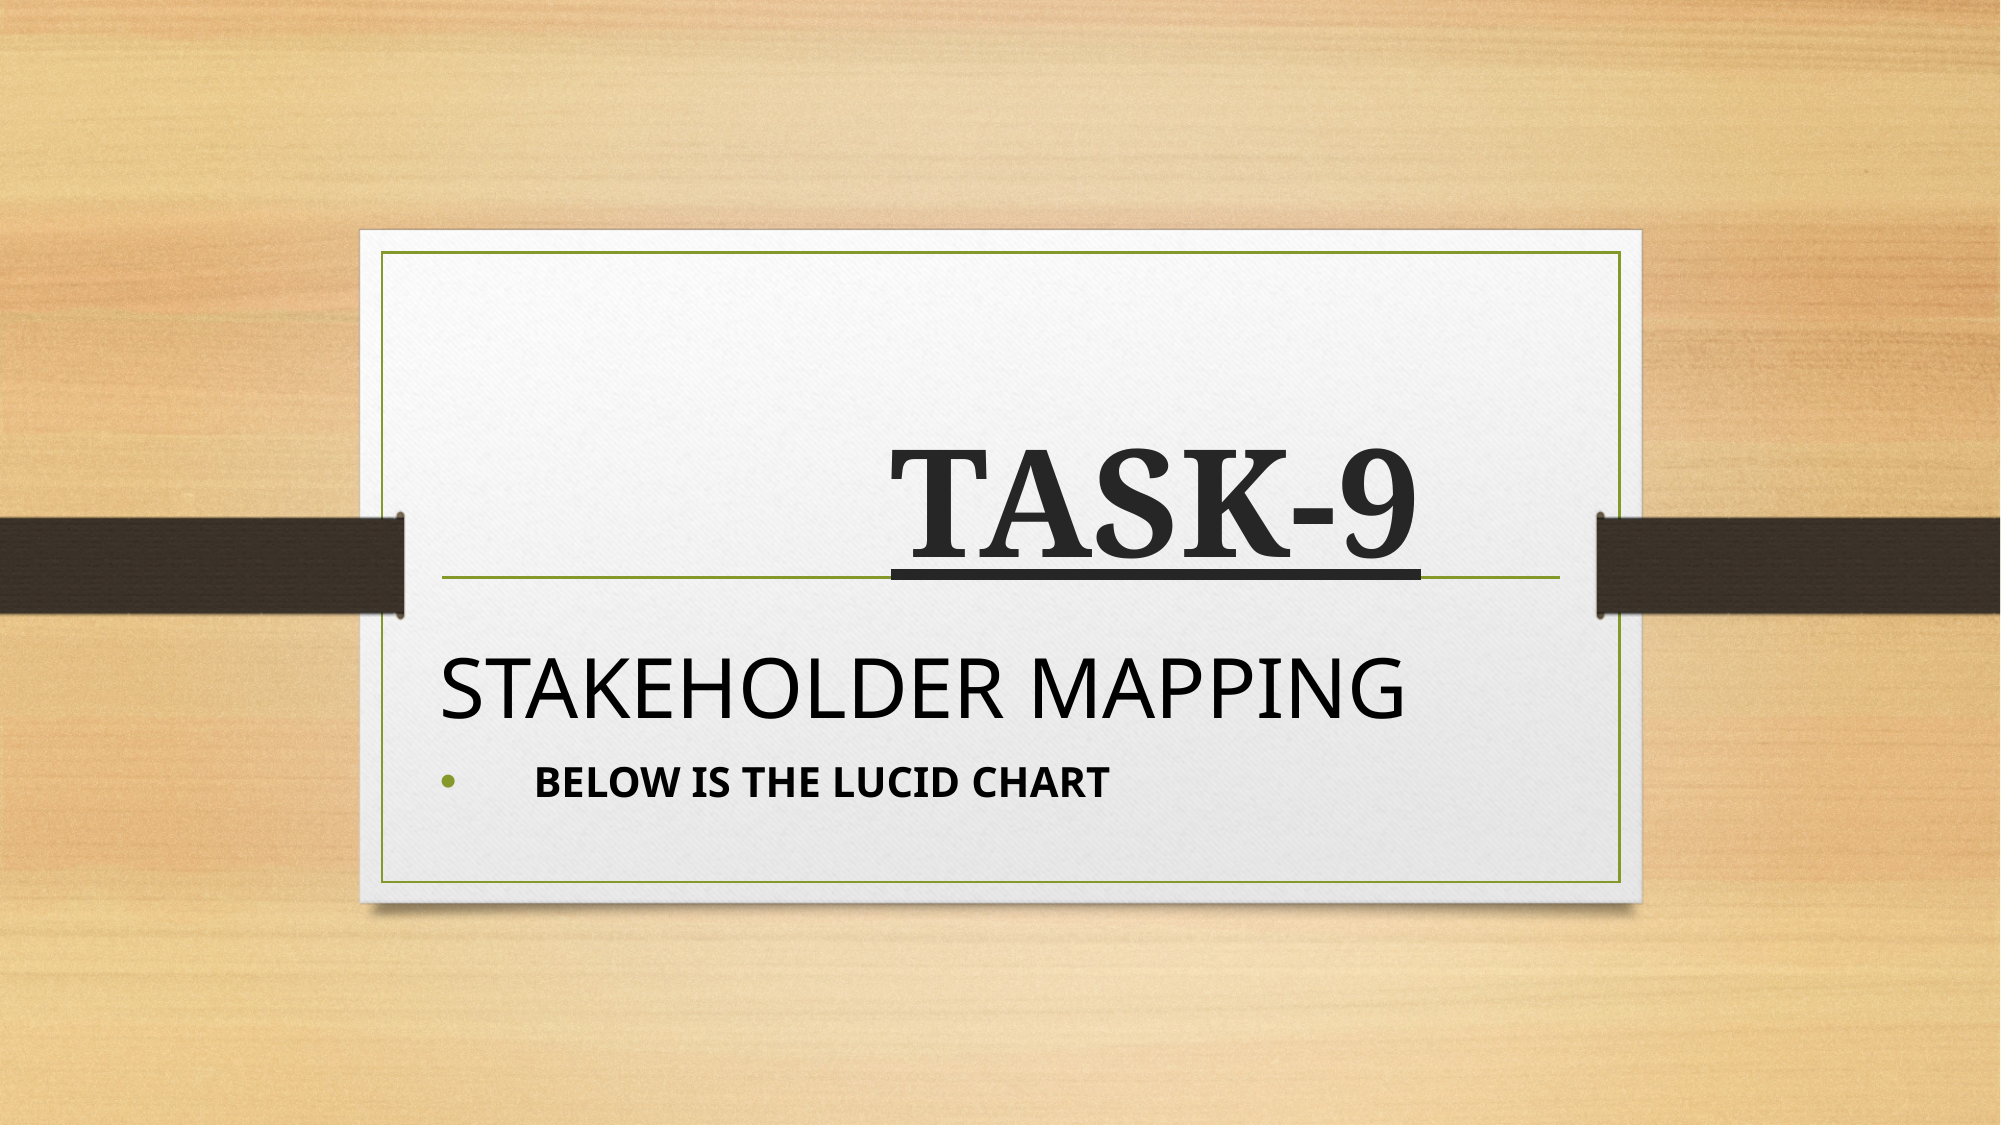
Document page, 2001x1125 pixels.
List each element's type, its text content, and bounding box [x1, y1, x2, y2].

title TASK-9 [424, 362, 1888, 596]
picture [0, 0, 2001, 1125]
subtitle STAKEHOLDER MAPPING BELOW IS THE LUCID CHART [424, 627, 1888, 969]
